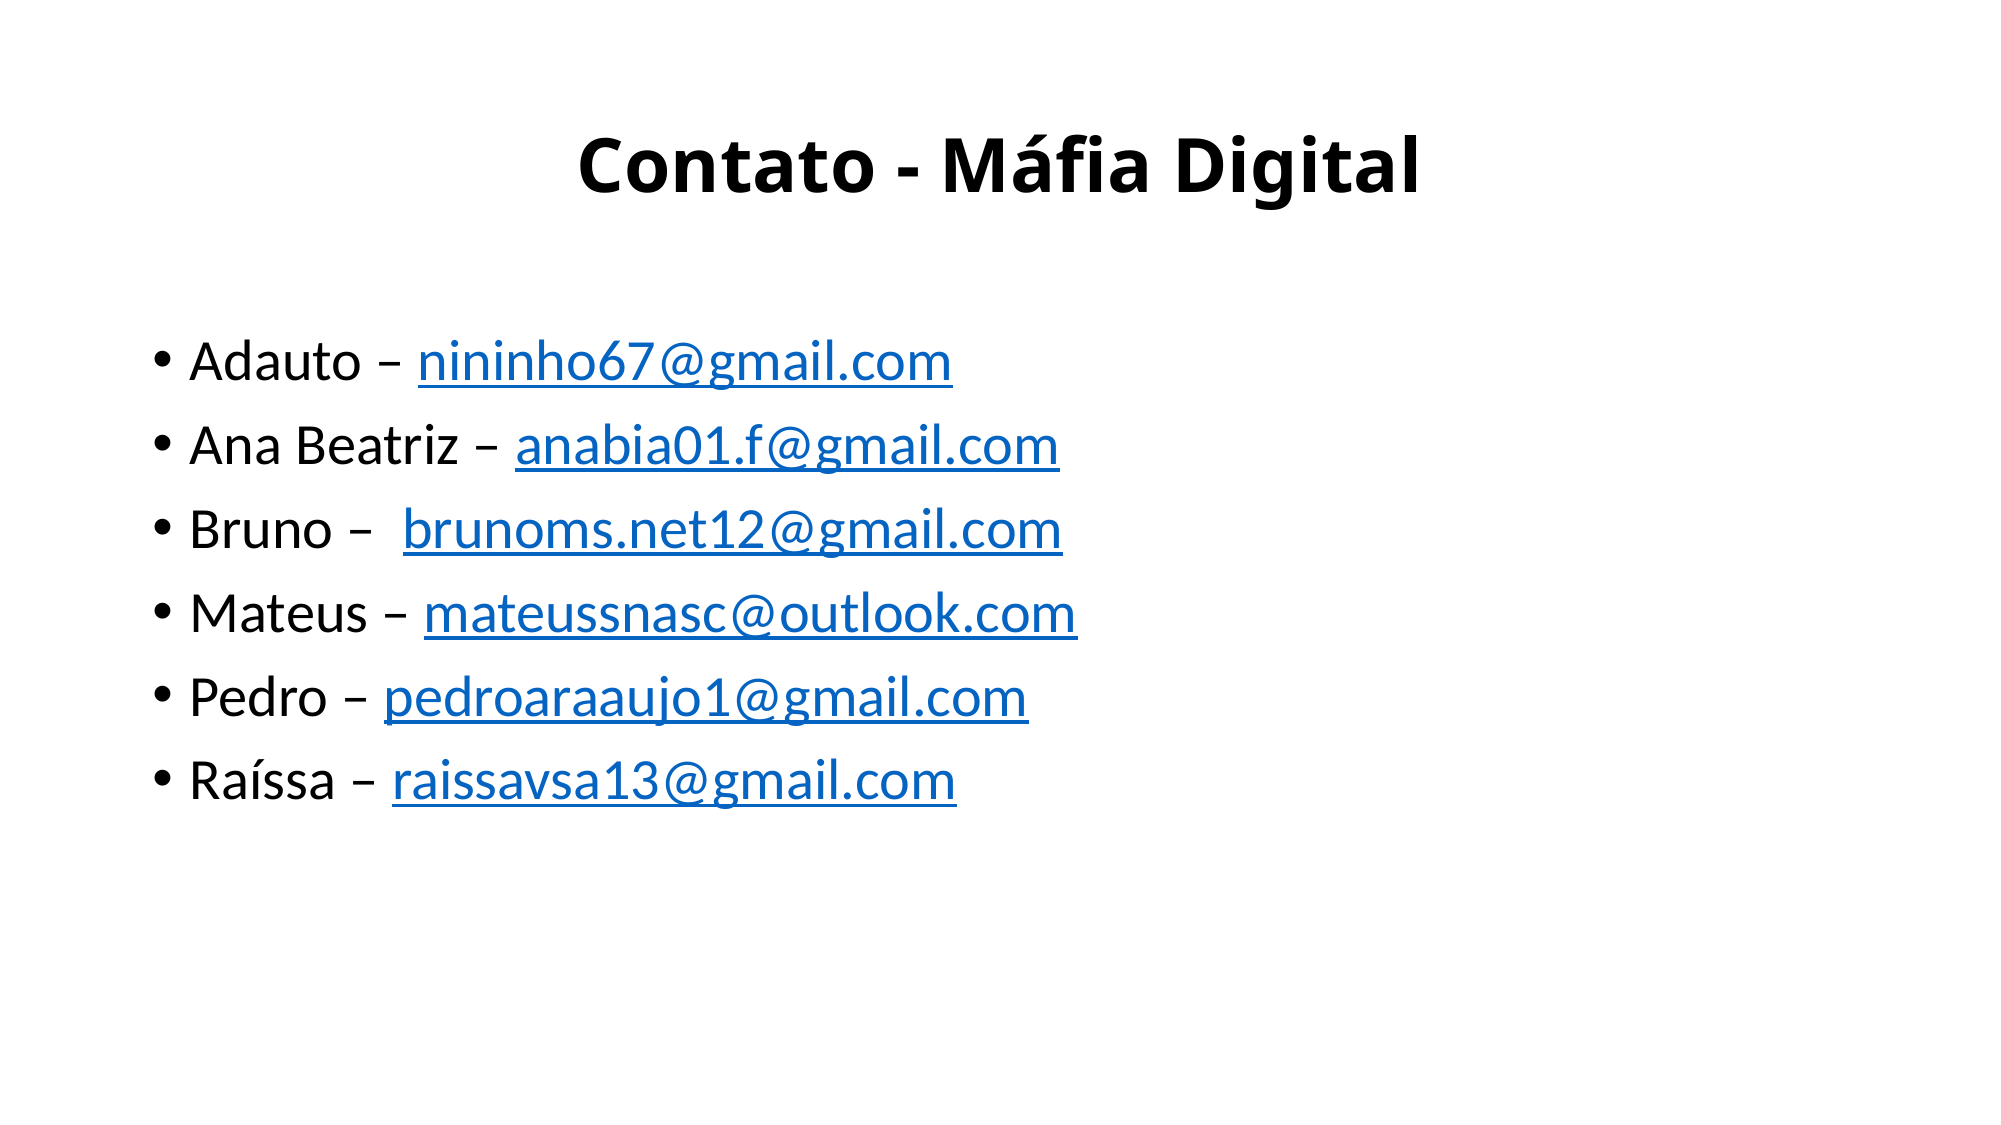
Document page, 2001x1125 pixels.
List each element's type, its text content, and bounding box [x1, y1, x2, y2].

list Adauto – nininho67@gmail.com Ana Beatriz – anabia01.f@gmail.com Bruno – brunoms.net12@gmail.com Mateus – mateussnasc@outlook.com Pedro – pedroaraaujo1@gmail.com Raíssa – raissavsa13@gmail.com [137, 323, 1863, 1037]
title Contato - Máfia Digital [137, 59, 1863, 278]
